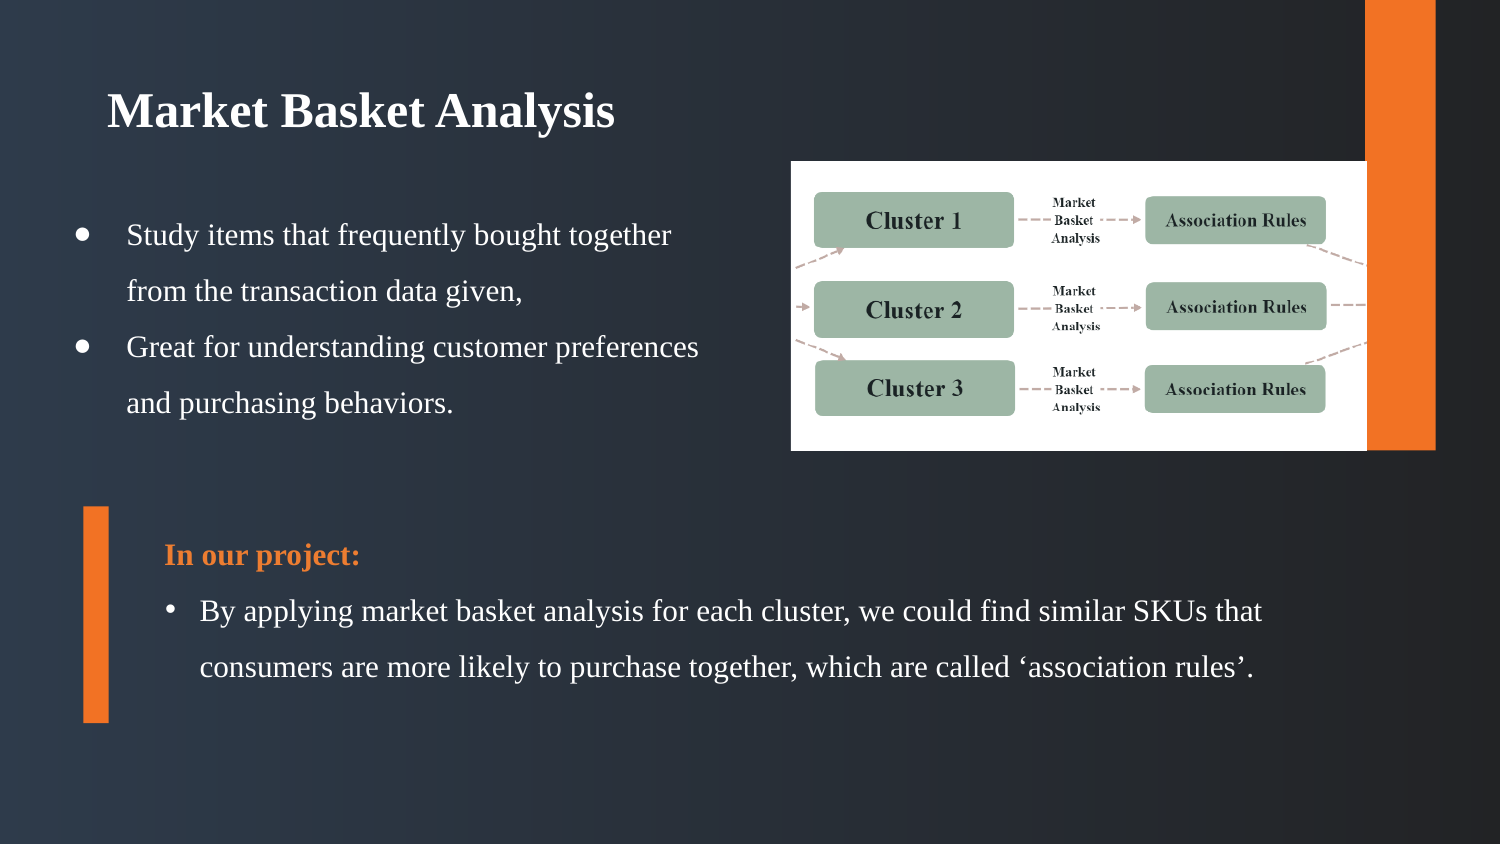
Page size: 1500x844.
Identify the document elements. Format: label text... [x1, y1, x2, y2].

picture [790, 161, 1367, 451]
text_box In our project: By applying market basket analysis for each cluster, we could find similar SKUs that consumers are more likely to purchase together, which are called ‘association rules’. [152, 509, 1417, 731]
text_box Market Basket Analysis [95, 71, 735, 189]
text_box [83, 506, 109, 724]
text_box Study items that frequently bought together from the transaction data given, Great for understanding customer preferences and purchasing behaviors. [39, 189, 750, 426]
text_box [1365, 0, 1436, 451]
